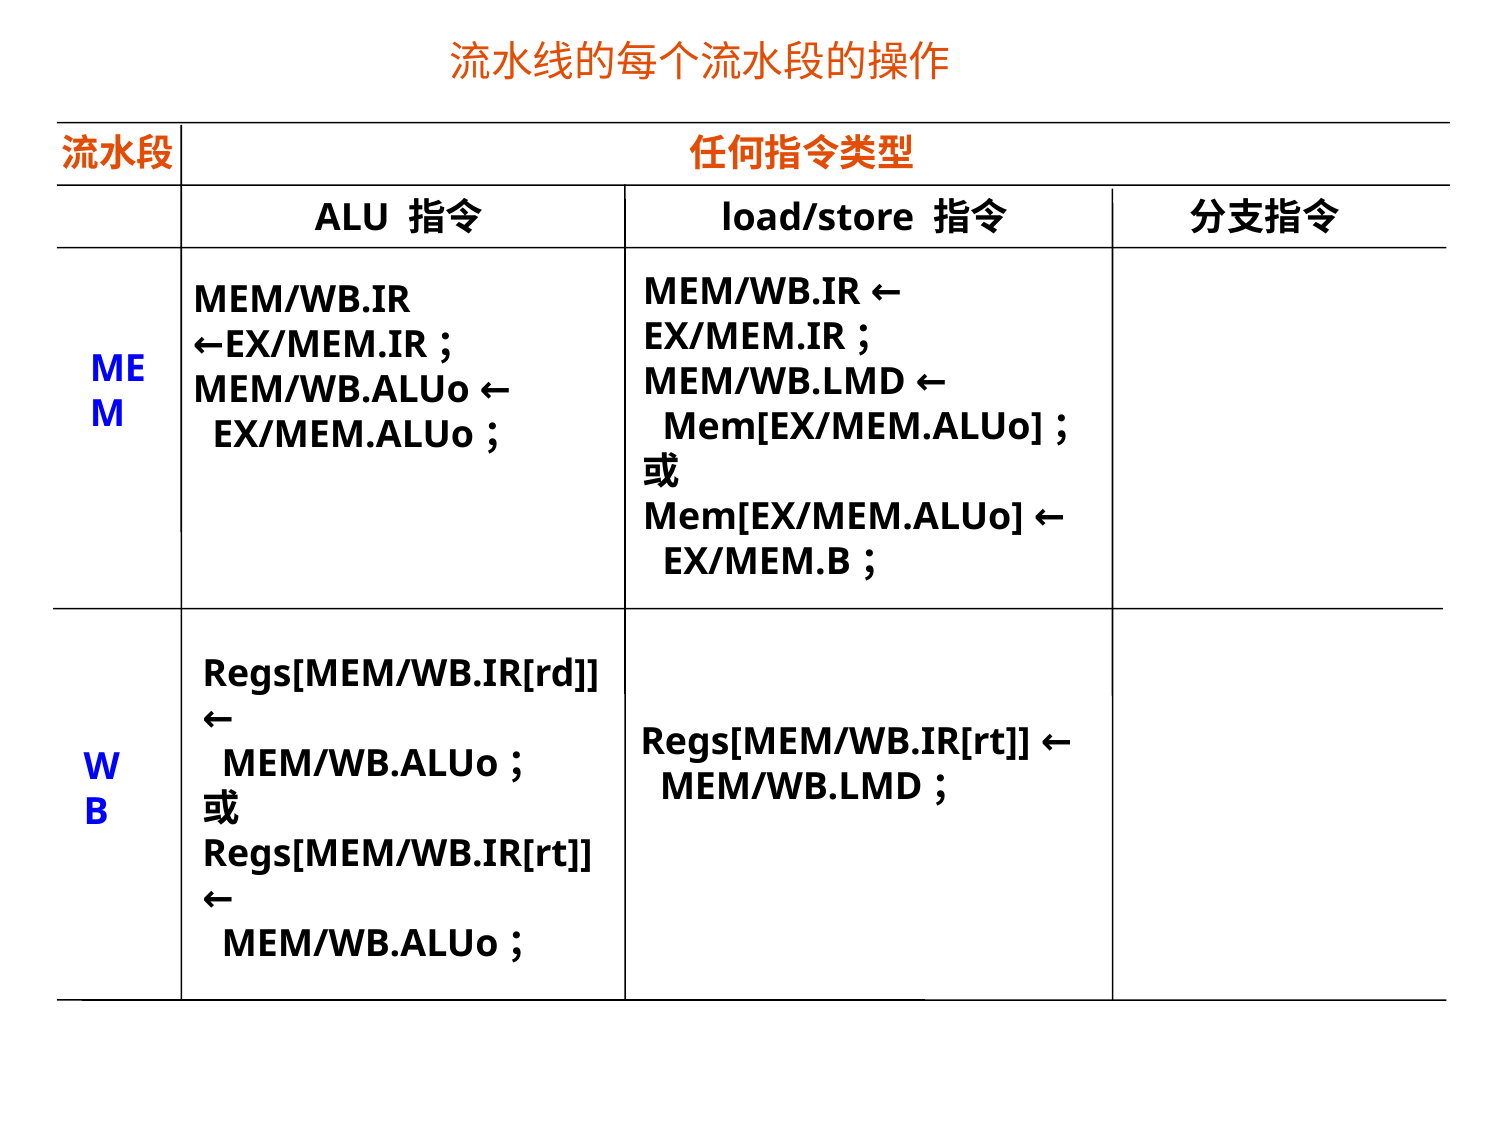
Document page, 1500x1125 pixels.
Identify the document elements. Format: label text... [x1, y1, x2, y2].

text_box 分支指令 [1175, 186, 1363, 245]
text_box 任何指令类型 [675, 123, 950, 182]
text_box MEM [74, 336, 163, 442]
text_box Regs[MEM/WB.IR[rt]] ← MEM/WB.LMD； [625, 709, 1088, 815]
text_box 流水段 [46, 121, 197, 182]
text_box ALU 指令 [299, 186, 513, 245]
text_box Regs[MEM/WB.IR[rd]] ← MEM/WB.ALUo； 或 Regs[MEM/WB.IR[rt]] ← MEM/WB.ALUo； [187, 641, 638, 971]
text_box WB [68, 734, 138, 839]
text_box load/store 指令 [706, 186, 1025, 245]
text_box 流水线的每个流水段的操作 [434, 27, 1223, 93]
text_box MEM/WB.IR ←EX/MEM.IR； MEM/WB.ALUo ← EX/MEM.ALUo； [182, 267, 628, 462]
text_box MEM/WB.IR ← EX/MEM.IR； MEM/WB.LMD ← Mem[EX/MEM.ALUo]； 或 Mem[EX/MEM.ALUo] ← EX/MEM.B； [628, 259, 1176, 590]
